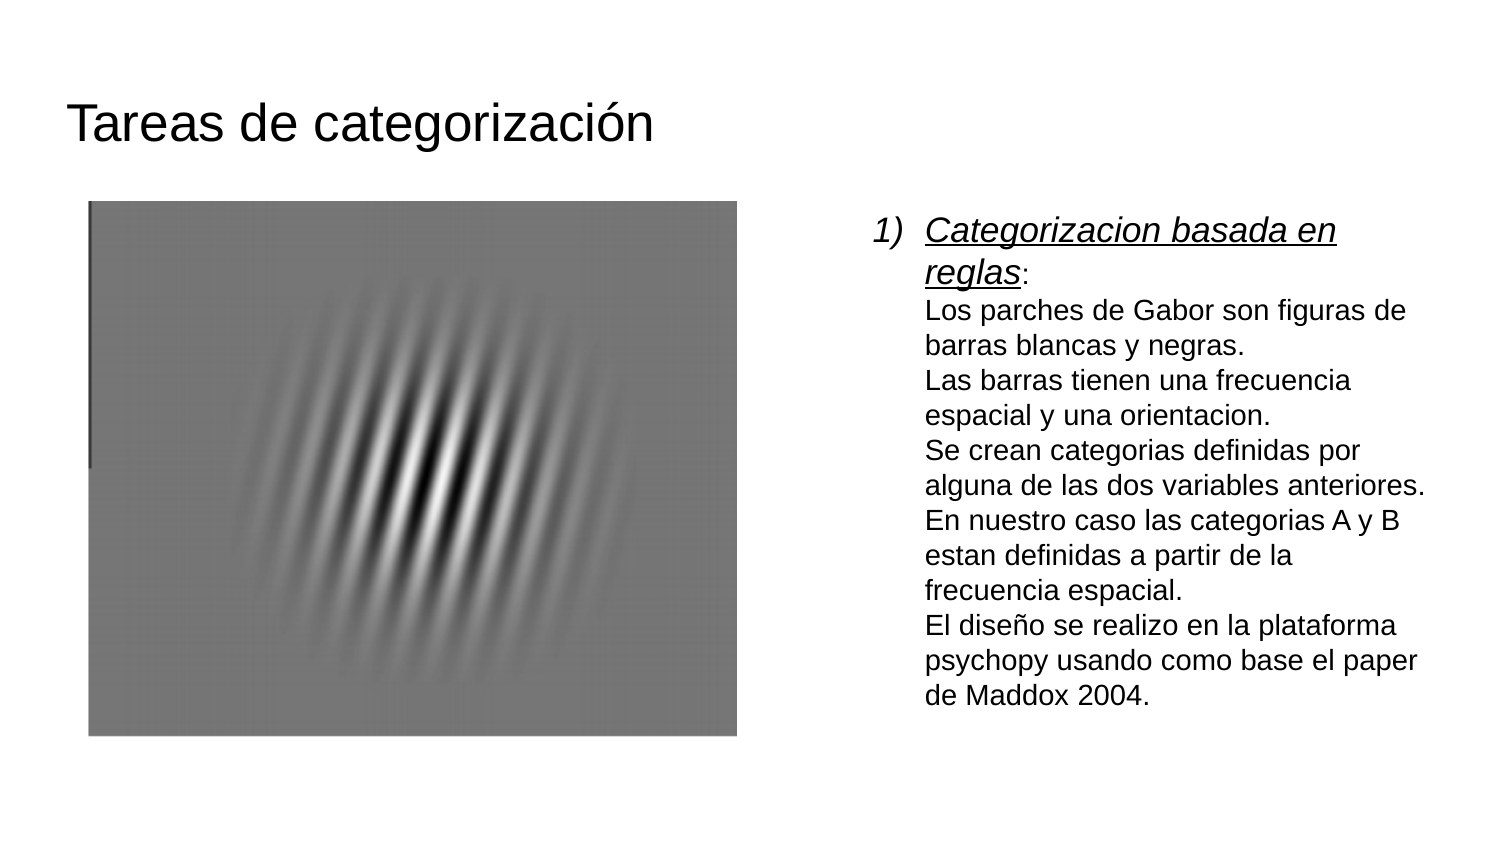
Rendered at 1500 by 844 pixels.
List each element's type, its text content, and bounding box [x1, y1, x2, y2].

title Tareas de categorización [51, 72, 1449, 167]
list [51, 189, 750, 750]
picture [84, 201, 737, 738]
text_box Categorizacion basada en reglas: Los parches de Gabor son figuras de barras blancas y negras. Las barras tienen una frecuencia espacial y una orientacion. Se crean categorias definidas por alguna de las dos variables anteriores. En nuestro caso las categorias A y B estan definidas a partir de la frecuencia espacial. El diseño se realizo en la plataforma psychopy usando como base el paper de Maddox 2004. [834, 191, 1449, 727]
